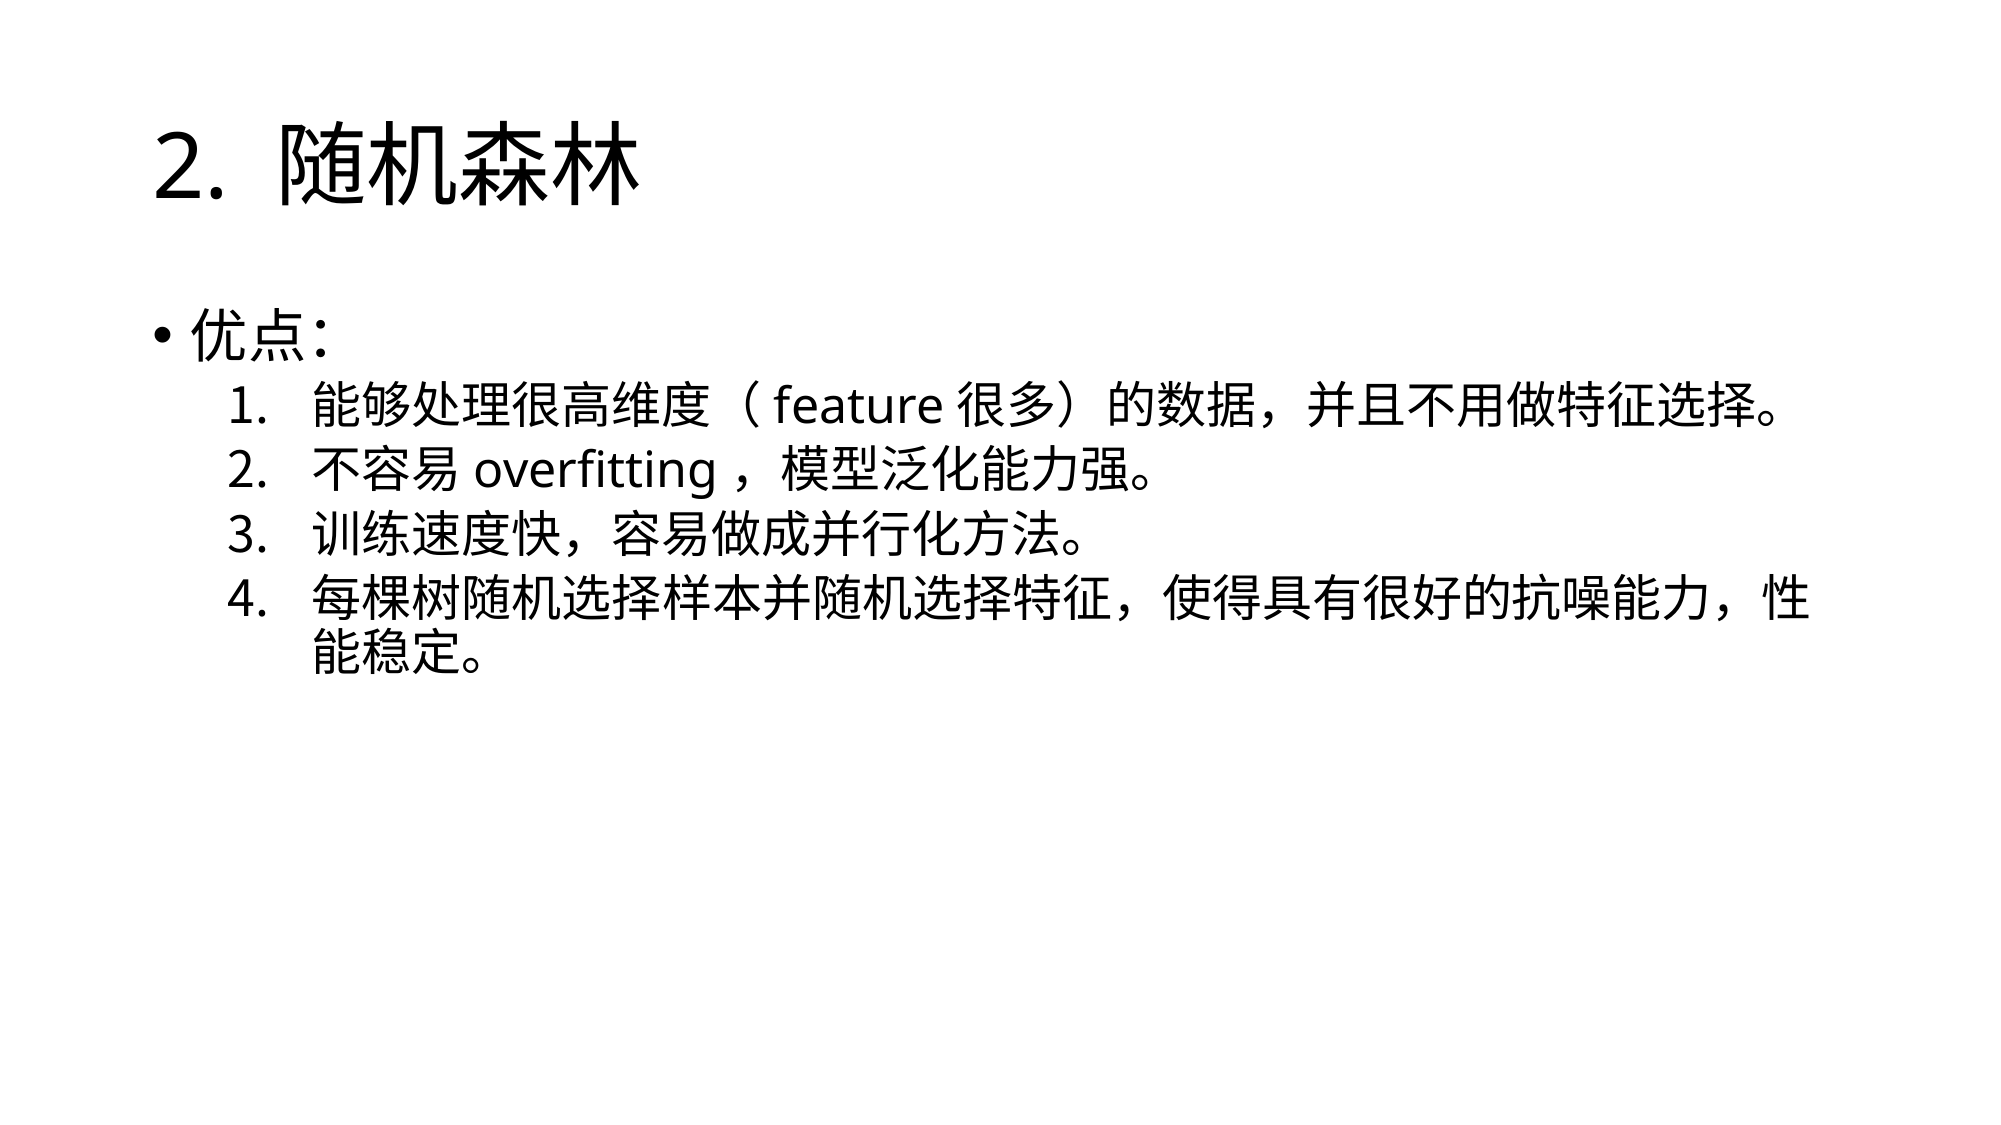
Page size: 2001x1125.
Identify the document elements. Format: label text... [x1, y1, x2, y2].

list 优点： 能够处理很高维度（feature很多）的数据，并且不用做特征选择。 不容易overfitting，模型泛化能力强。 训练速度快，容易做成并行化方法。 每棵树随机选择样本并随机选择特征，使得具有很好的抗噪能力，性能稳定。 [137, 299, 1863, 1014]
title 2. 随机森林 [137, 59, 1863, 278]
